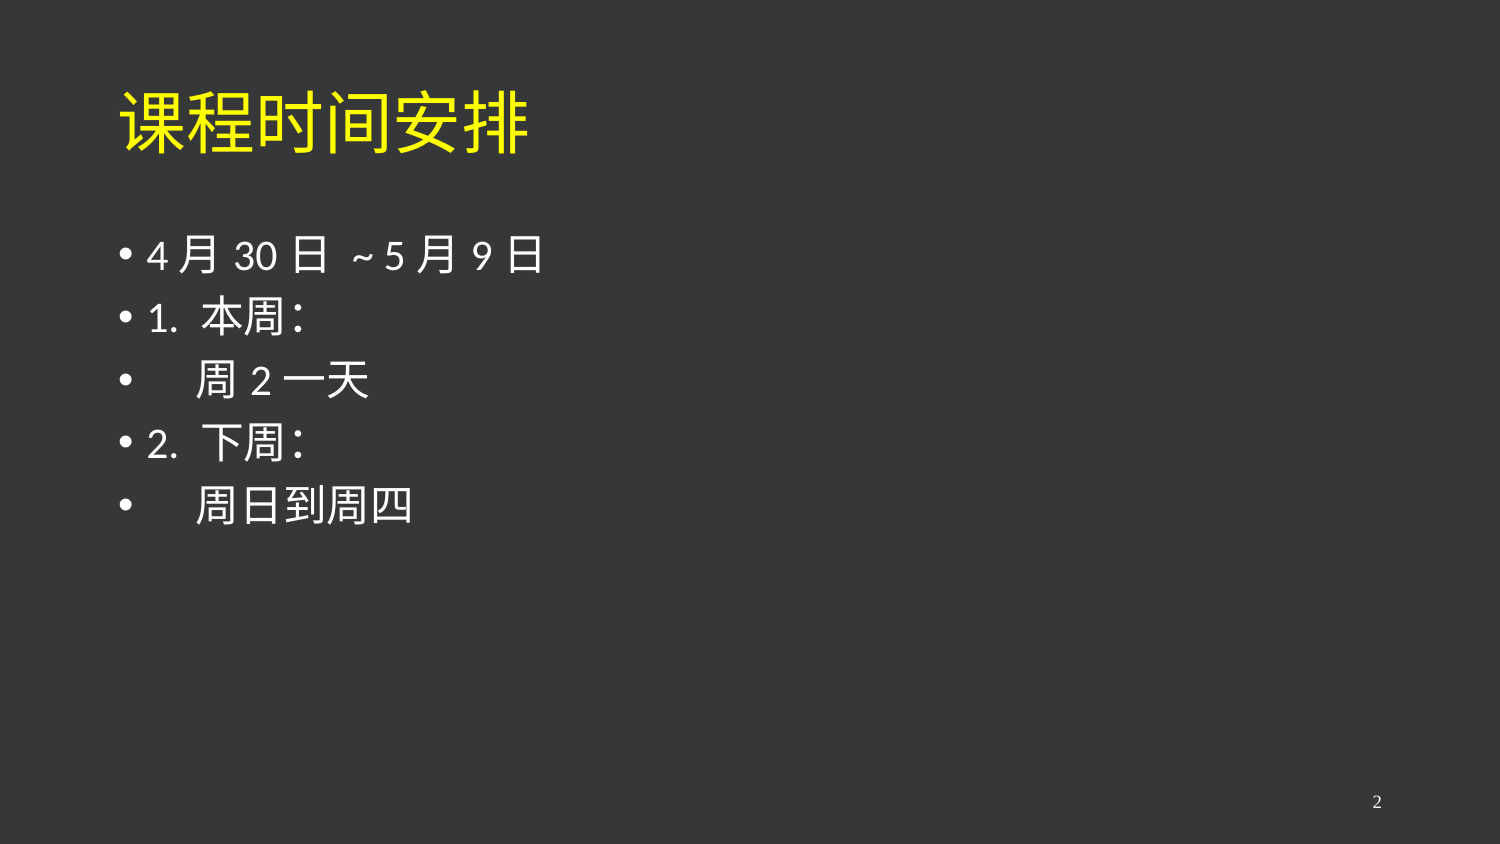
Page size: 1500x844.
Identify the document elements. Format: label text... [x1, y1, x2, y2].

slide_number 2 [1059, 782, 1397, 828]
list 4月30日 ~ 5月9日 1. 本周： 周2一天 2. 下周： 周日到周四 [103, 224, 1397, 760]
title 课程时间安排 [102, 44, 1398, 209]
